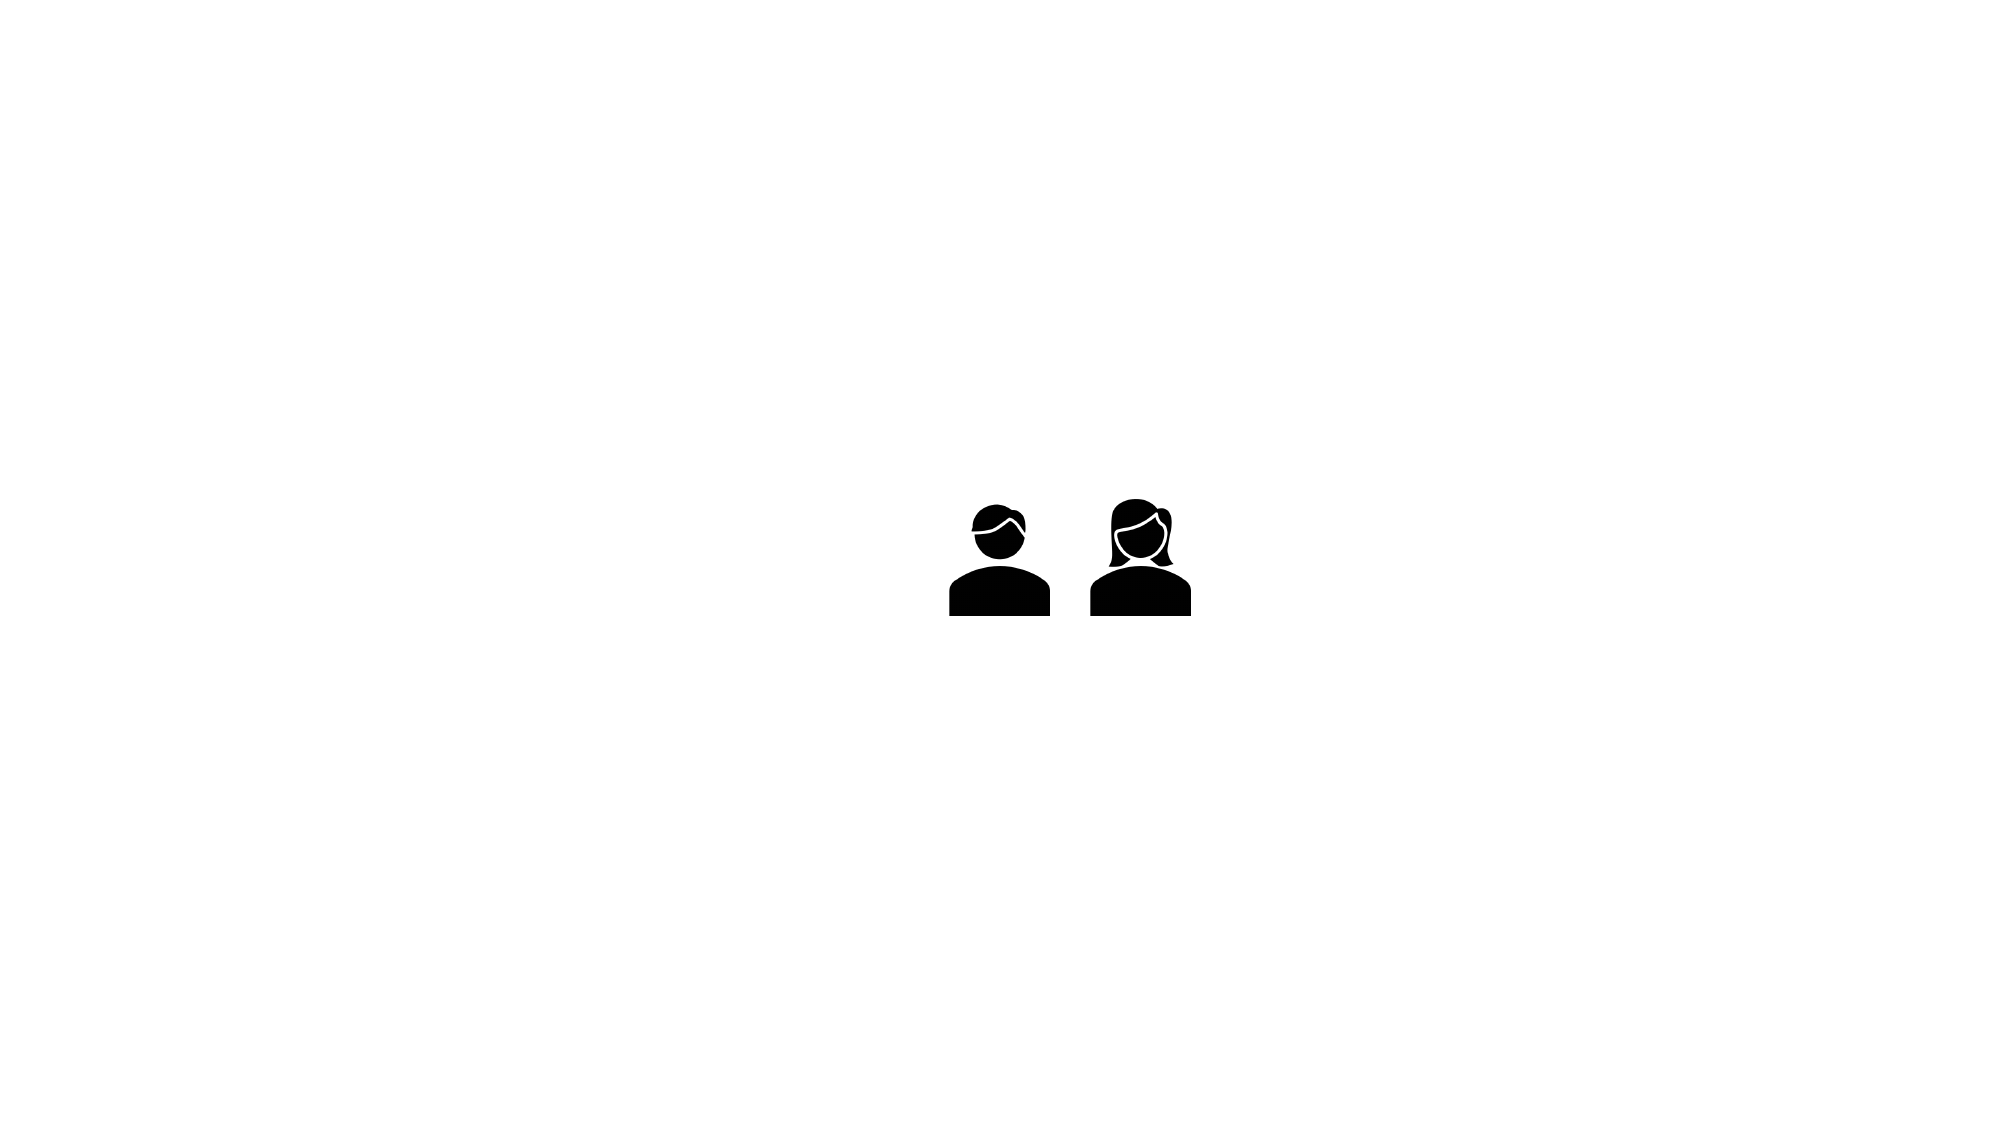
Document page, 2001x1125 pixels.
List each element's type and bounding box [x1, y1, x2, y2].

picture [924, 487, 1216, 638]
